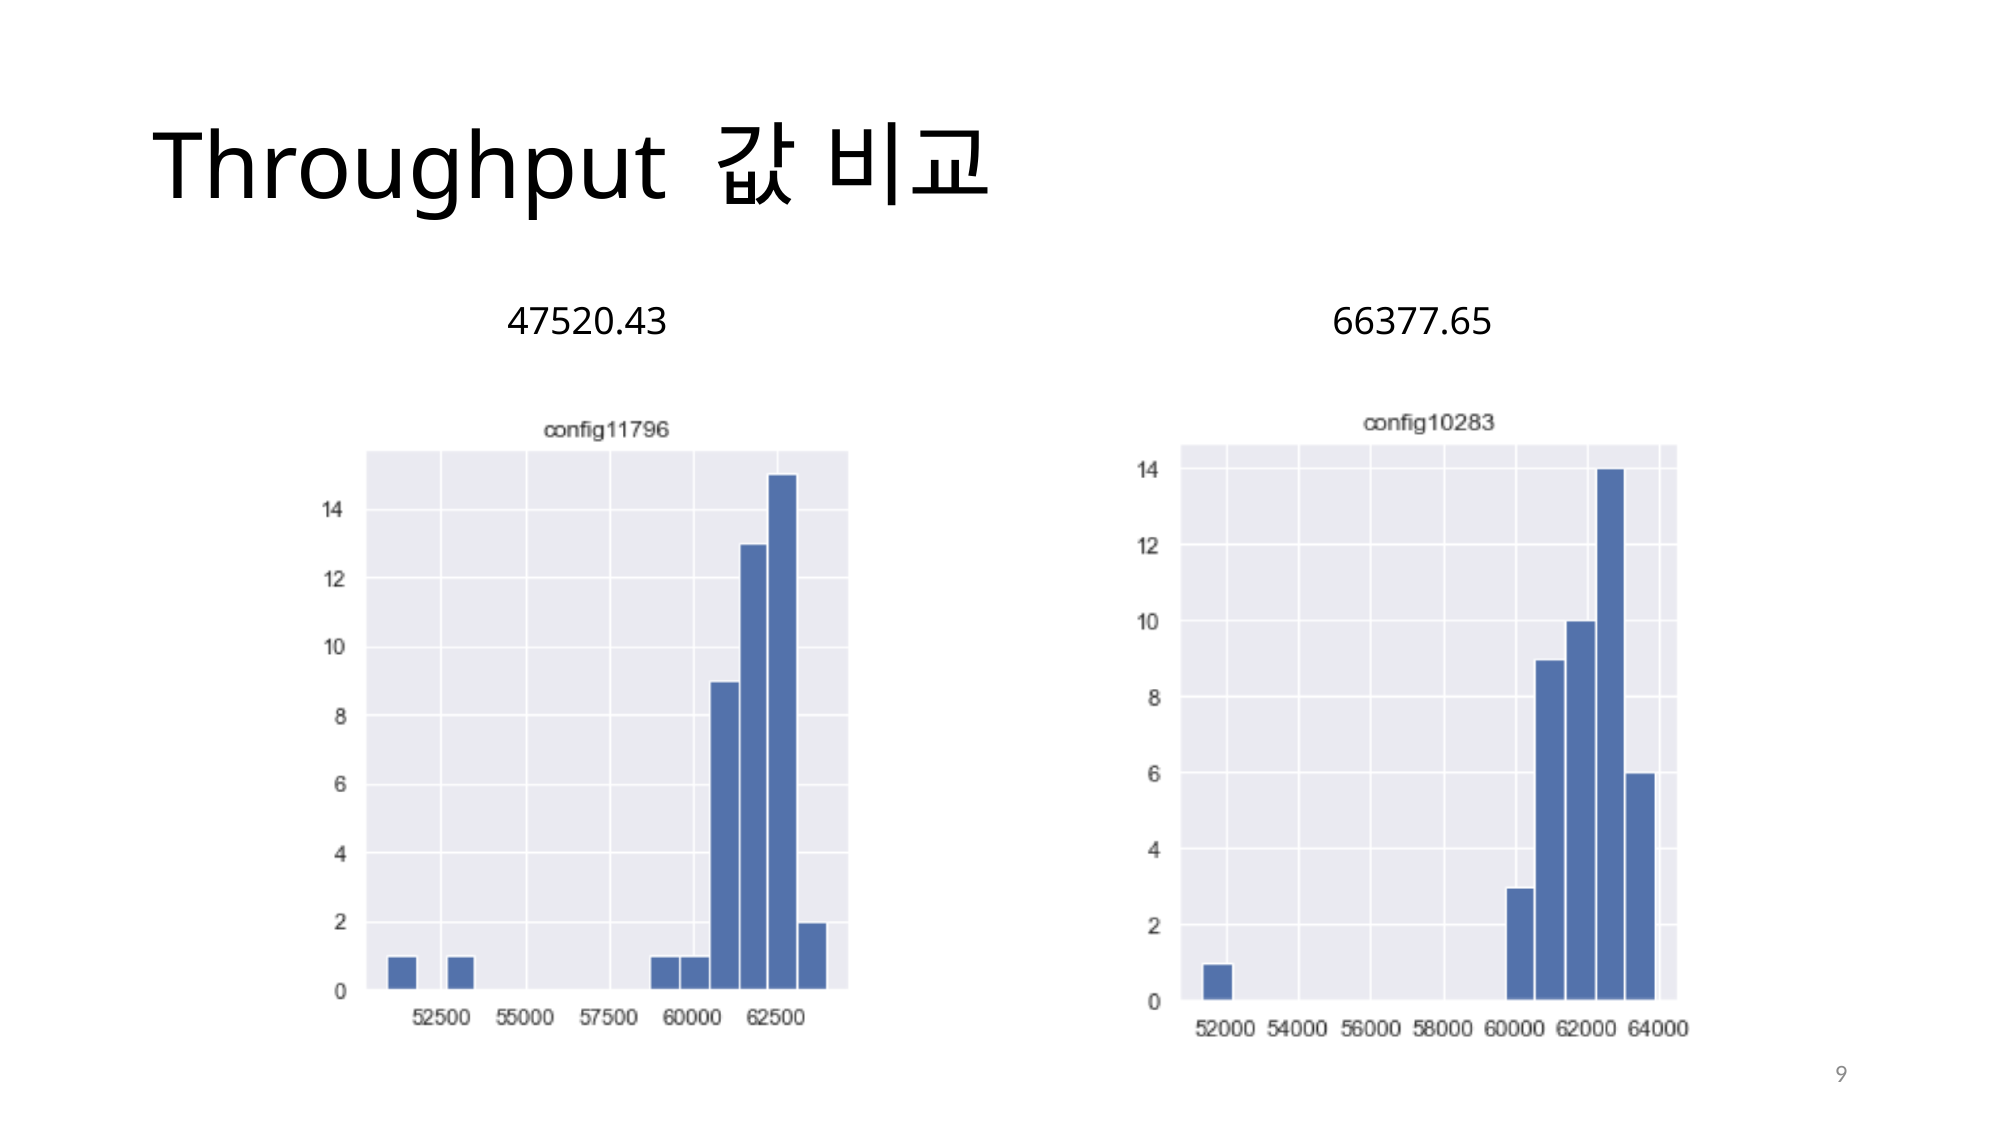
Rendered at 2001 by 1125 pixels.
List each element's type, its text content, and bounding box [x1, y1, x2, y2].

picture [289, 395, 886, 1044]
text_box 66377.65 [1317, 289, 1508, 350]
title Throughput 값 비교 [137, 59, 1863, 278]
picture [1114, 395, 1711, 1066]
text_box 47520.43 [492, 289, 683, 350]
slide_number 9 [1412, 1042, 1863, 1103]
